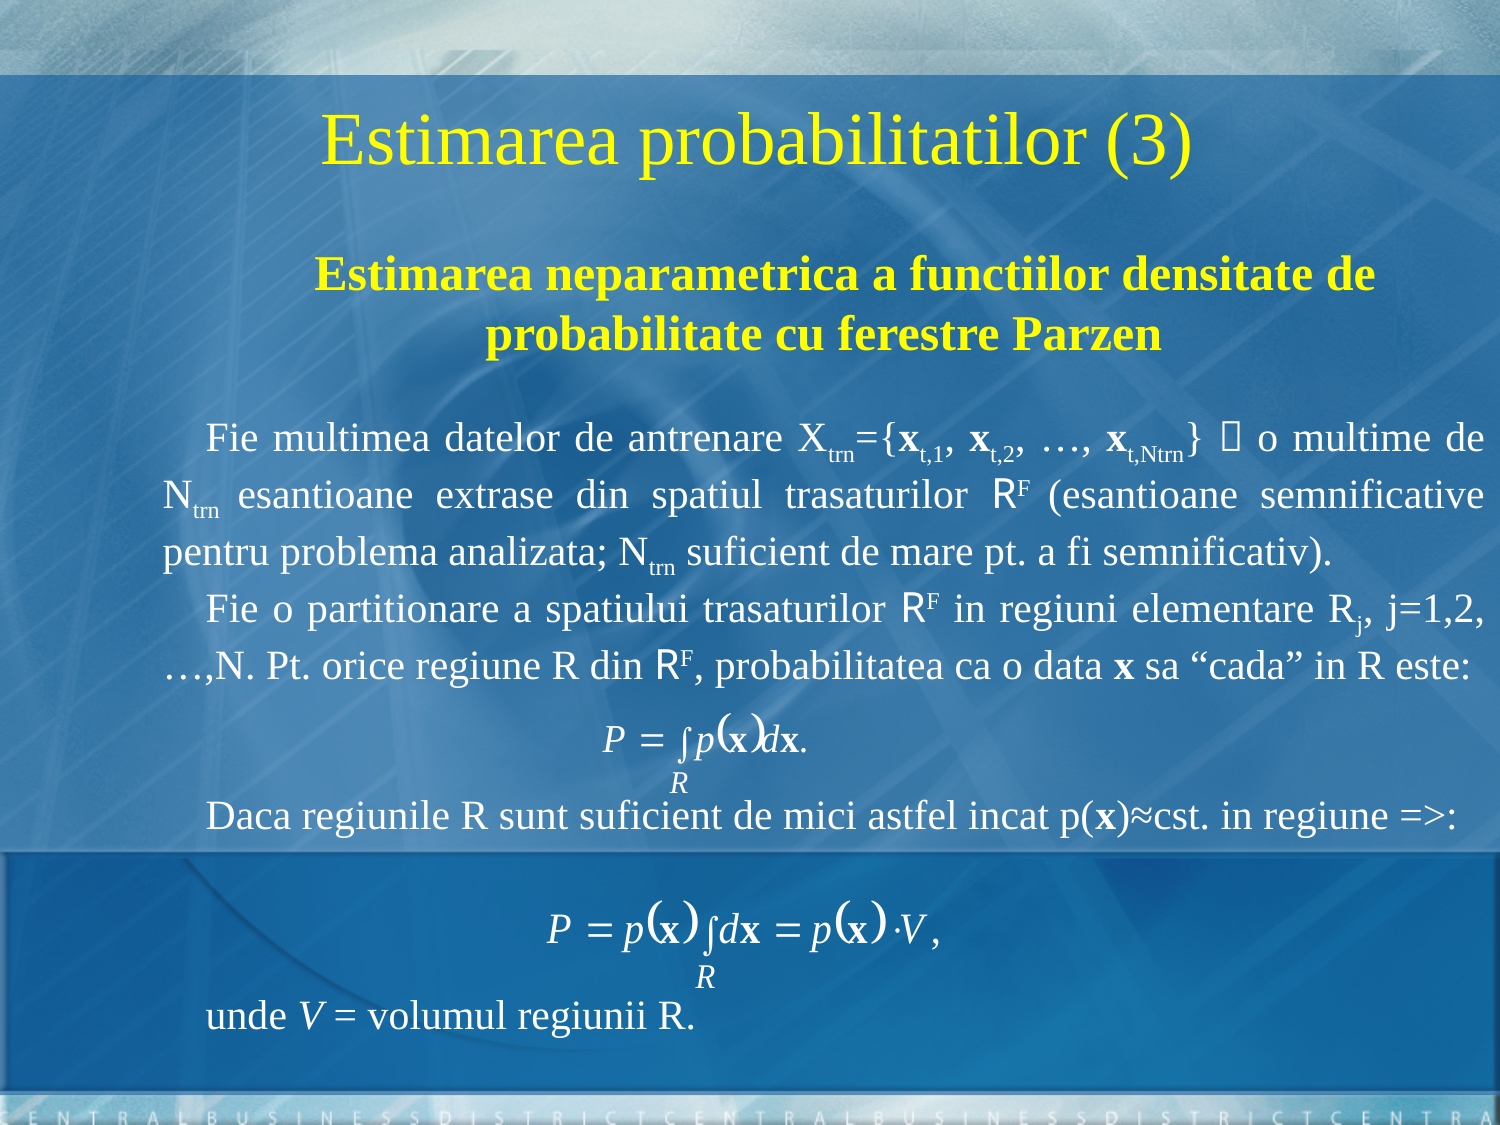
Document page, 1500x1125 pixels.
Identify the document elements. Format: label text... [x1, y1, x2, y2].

text_box Estimarea probabilitatilor (3) Estimarea neparametrica a functiilor densitate de probabilitate cu ferestre Parzen Fie multimea datelor de antrenare Xtrn={xt,1, xt,2, …, xt,Ntrn}  o multime de Ntrn esantioane extrase din spatiul trasaturilor RF (esantioane semnificative pentru problema analizata; Ntrn suficient de mare pt. a fi semnificativ). Fie o partitionare a spatiului trasaturilor RF in regiuni elementare Rj, j=1,2,…,N. Pt. orice regiune R din RF, probabilitatea ca o data x sa “cada” in R este: Daca regiunile R sunt suficient de mici astfel incat p(x)≈cst. in regiune =>: unde V = volumul regiunii R. [0, 75, 1500, 1096]
picture [0, 1096, 1500, 1125]
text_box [594, 712, 813, 802]
picture [0, 0, 1500, 75]
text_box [537, 899, 950, 998]
